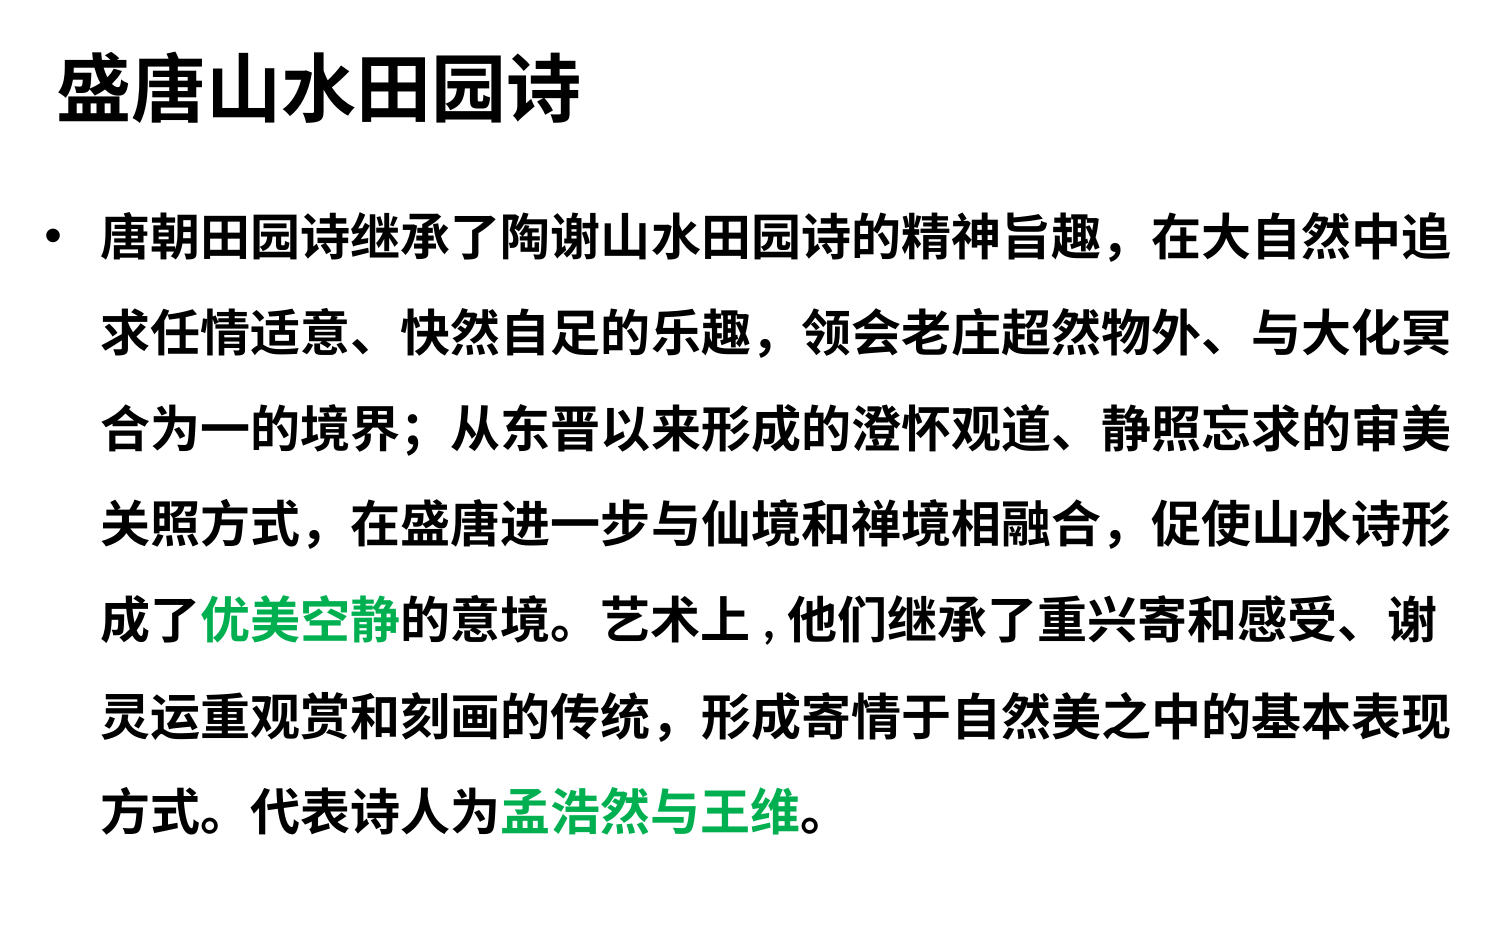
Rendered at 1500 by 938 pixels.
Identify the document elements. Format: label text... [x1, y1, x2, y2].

list 唐朝田园诗继承了陶谢山水田园诗的精神旨趣，在大自然中追求任情适意、快然自足的乐趣，领会老庄超然物外、与大化冥合为一的境界；从东晋以来形成的澄怀观道、静照忘求的审美关照方式，在盛唐进一步与仙境和禅境相融合，促使山水诗形成了优美空静的意境。艺术上,他们继承了重兴寄和感受、谢灵运重观赏和刻画的传统，形成寄情于自然美之中的基本表现方式。代表诗人为孟浩然与王维。 [29, 161, 1471, 714]
title 盛唐山水田园诗 [41, 8, 1317, 161]
